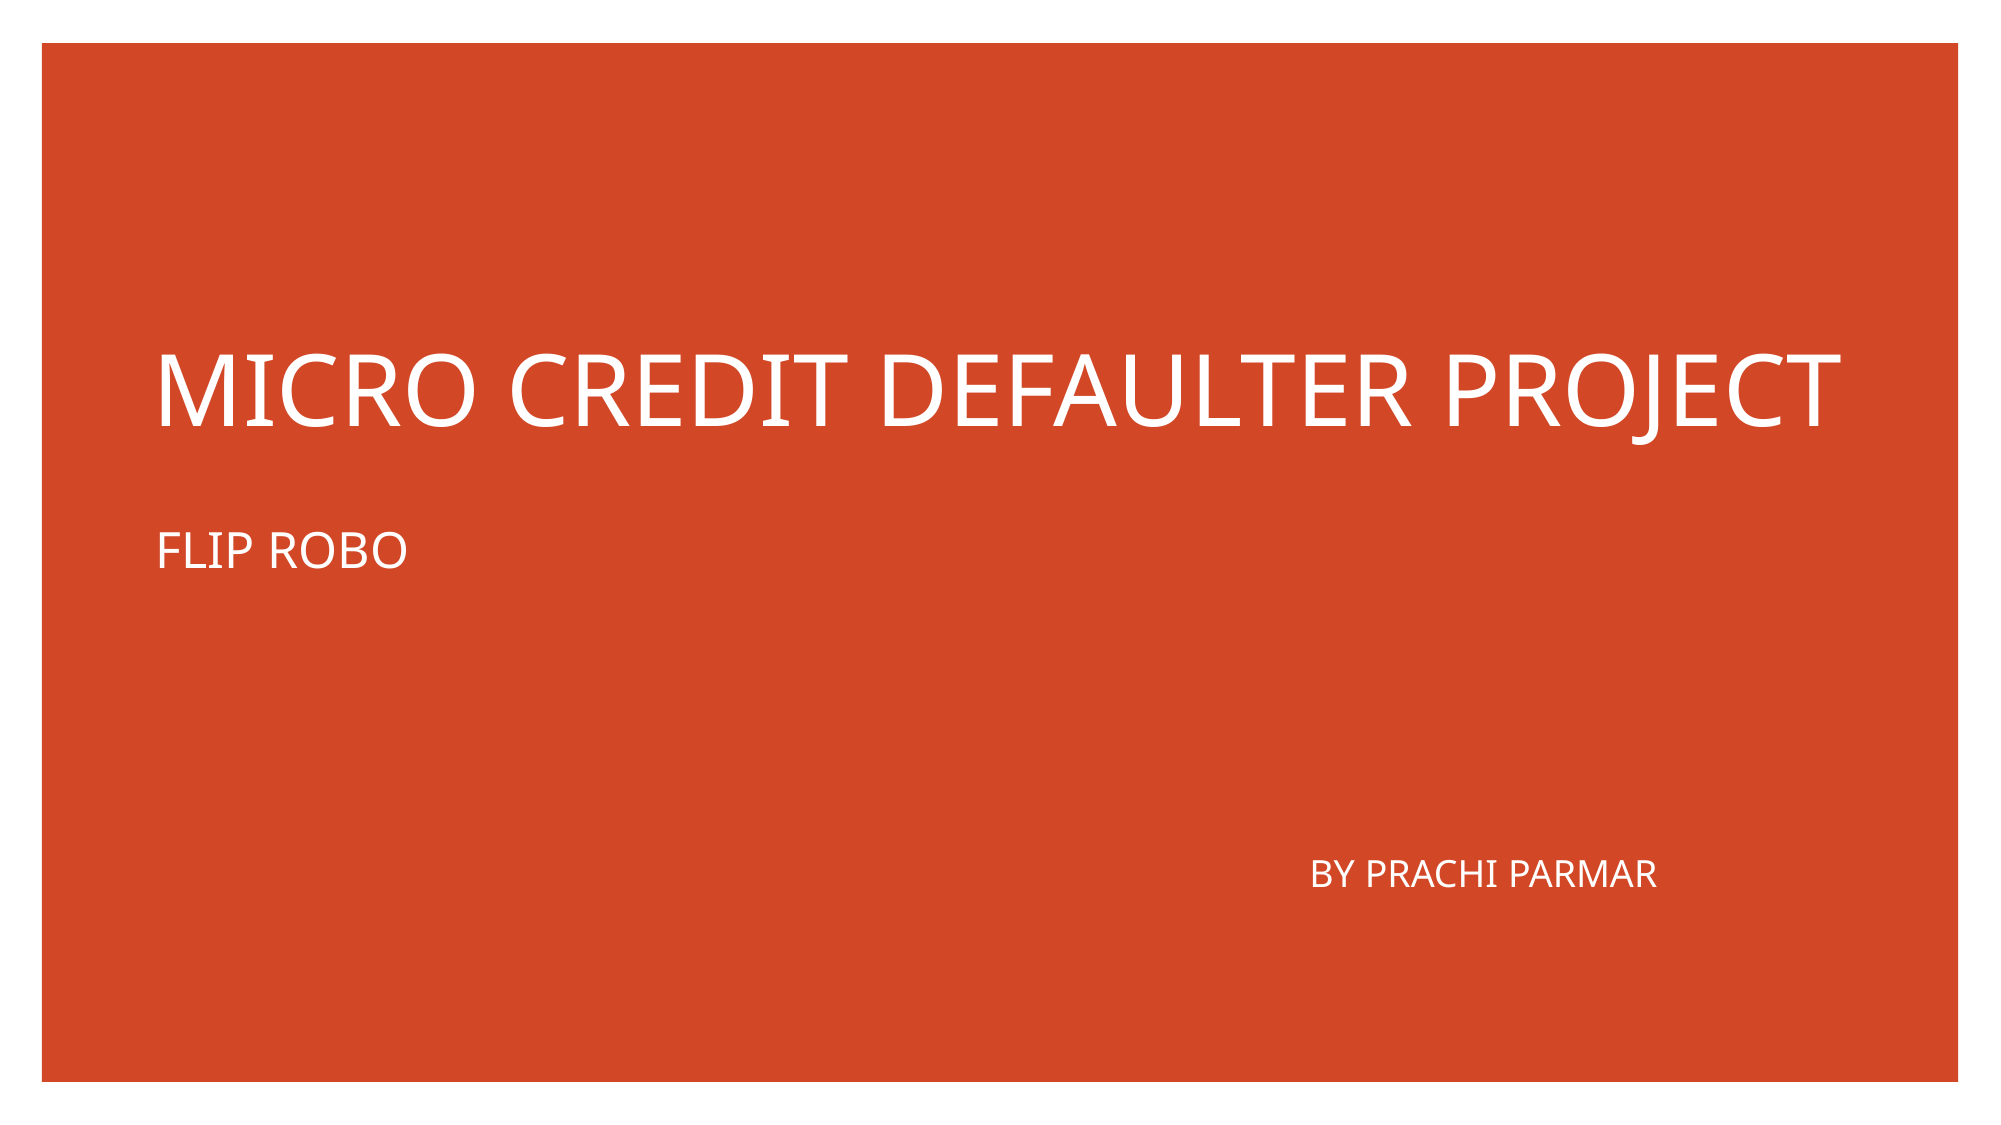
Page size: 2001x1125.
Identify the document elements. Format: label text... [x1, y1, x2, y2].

title MICRO CREDIT DEFAULTER PROJECT [137, 190, 1863, 583]
subtitle FLIP ROBO [140, 481, 1713, 668]
text_box BY PRACHI PARMAR [1294, 842, 1780, 903]
